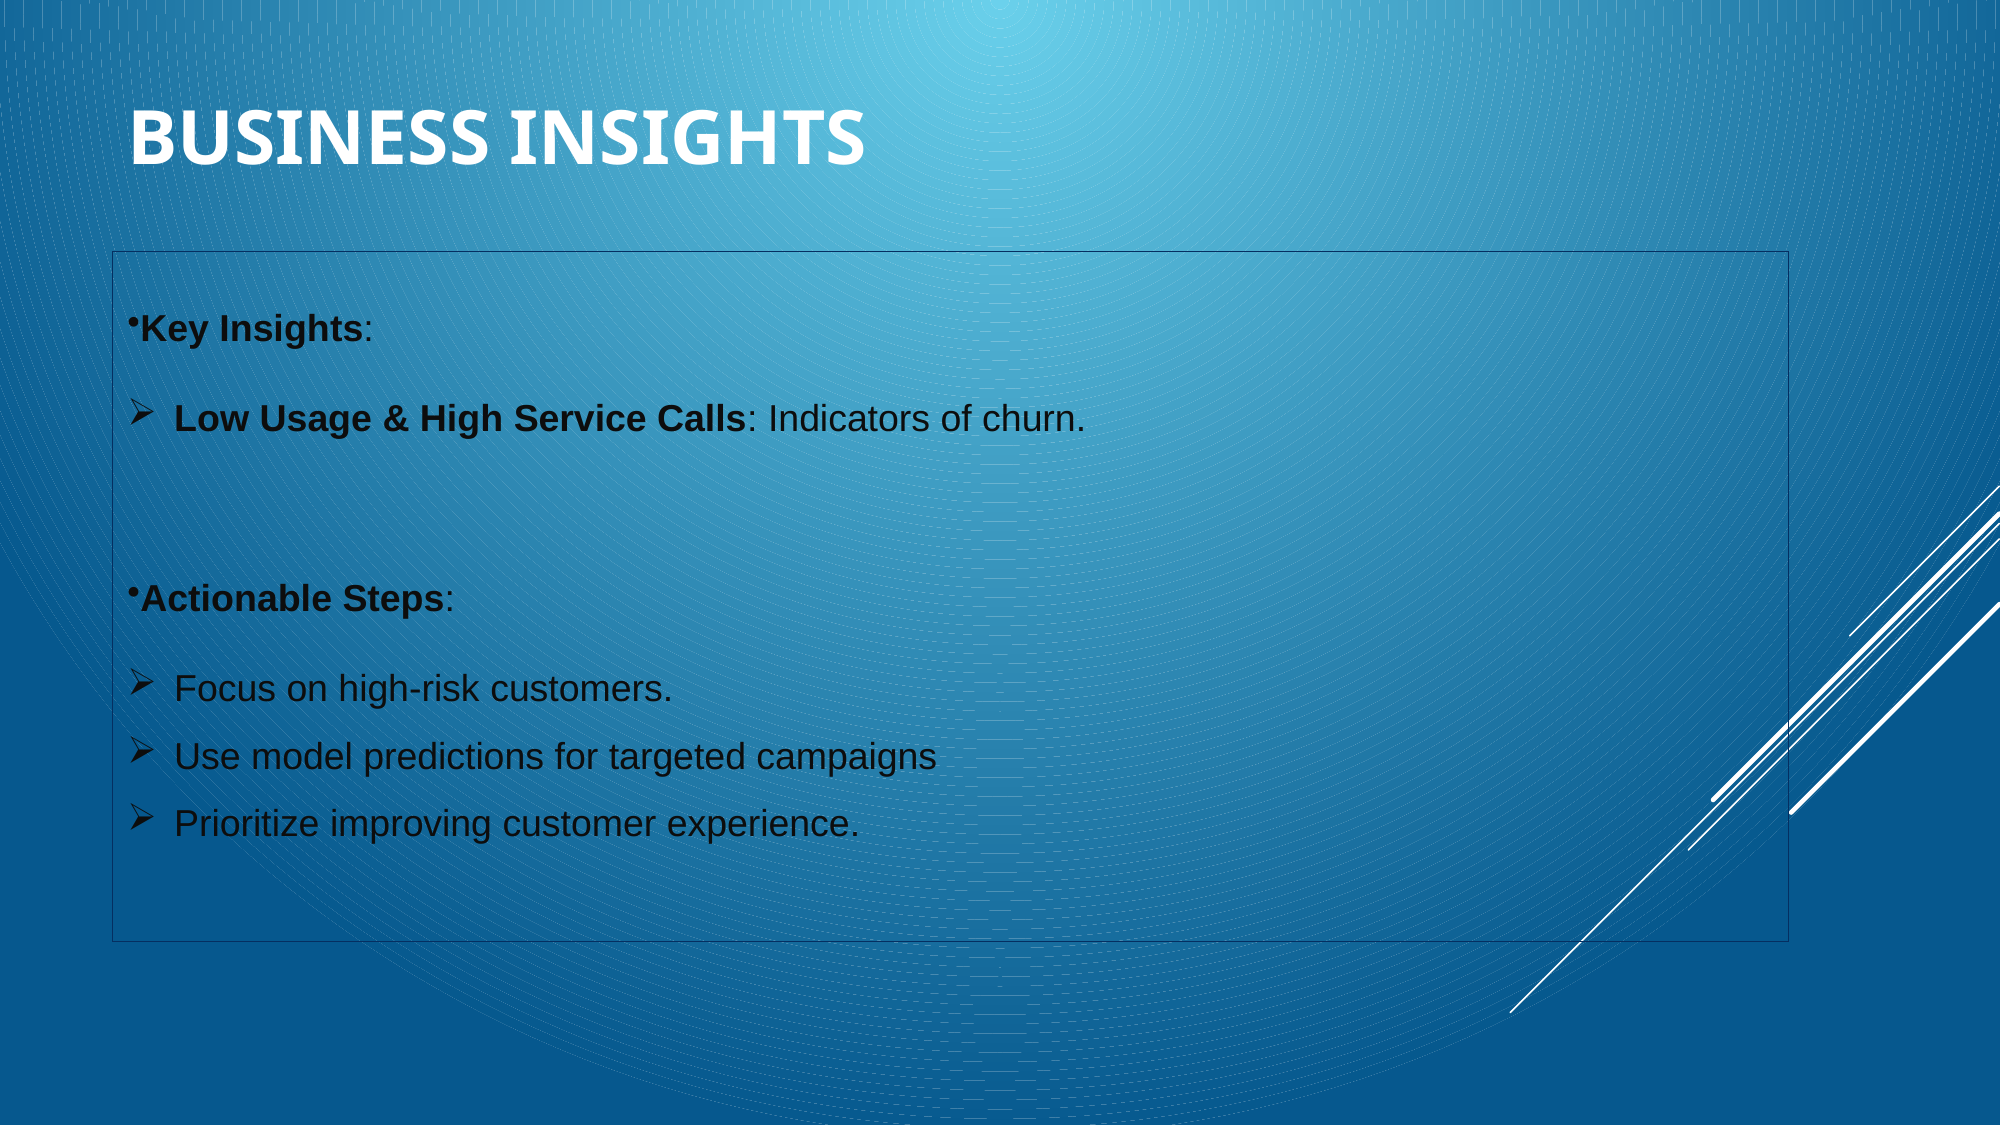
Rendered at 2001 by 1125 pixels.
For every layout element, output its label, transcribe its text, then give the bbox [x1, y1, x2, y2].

list Key Insights: Low Usage & High Service Calls: Indicators of churn. Actionable Steps: Focus on high-risk customers. Use model predictions for targeted campaigns Prioritize improving customer experience. [112, 251, 1789, 942]
title Business Insights [112, 0, 1513, 188]
